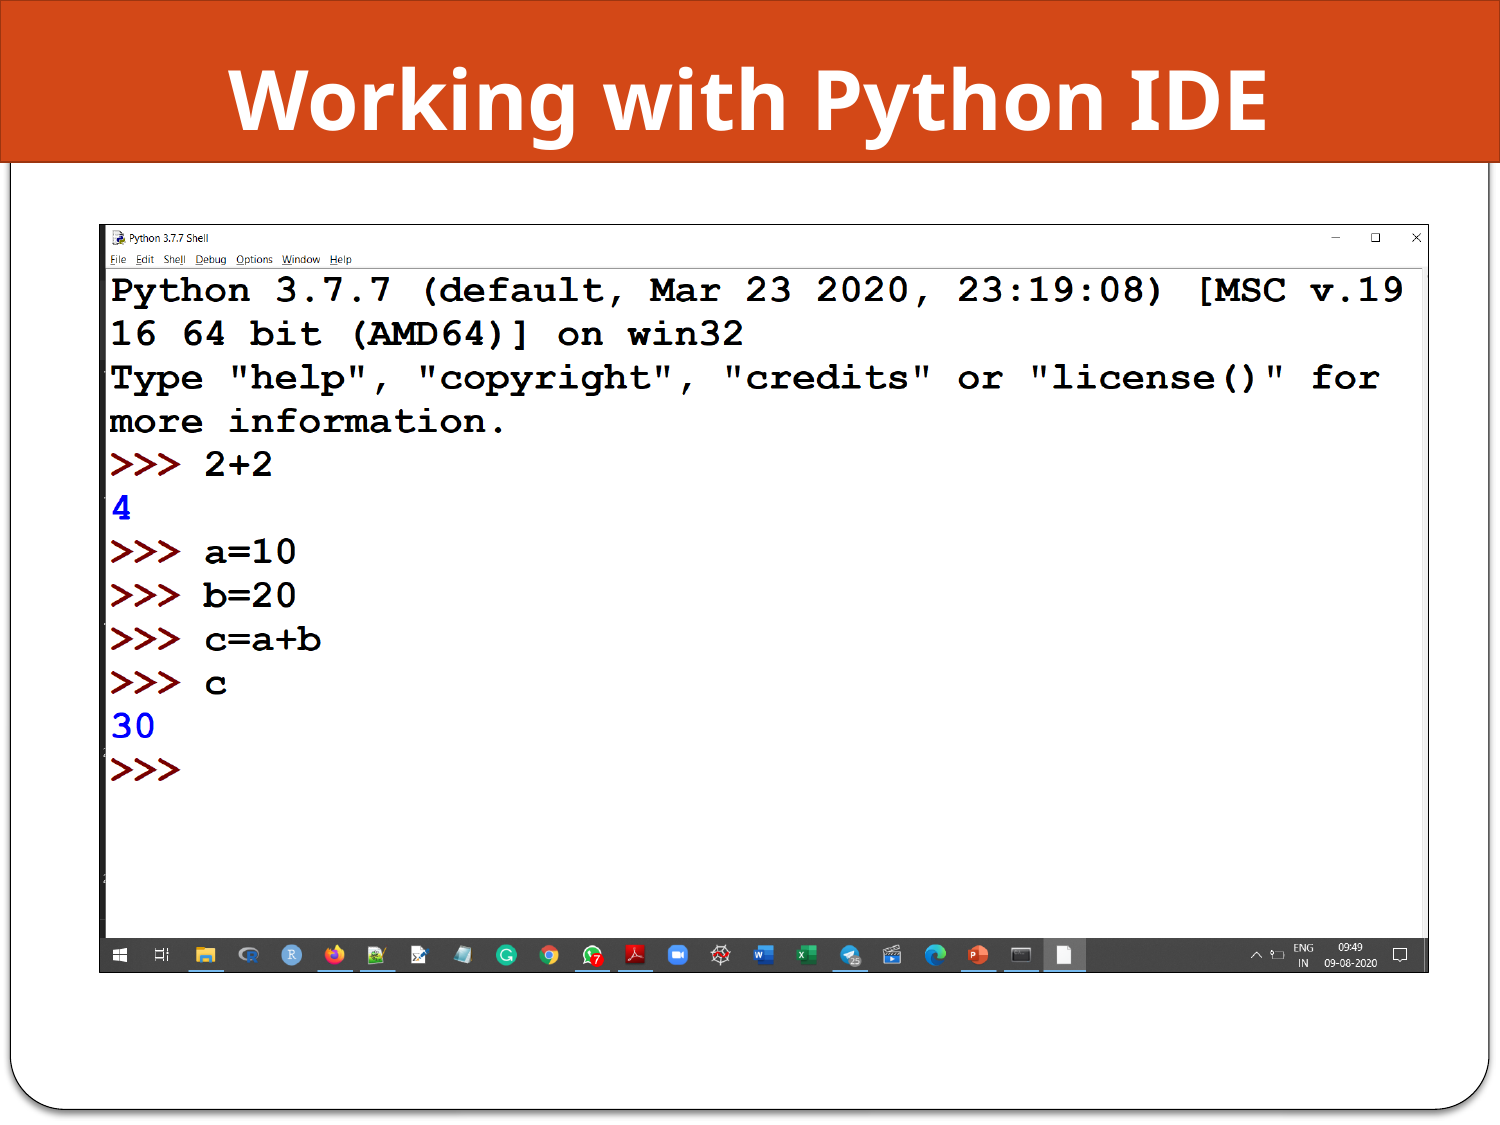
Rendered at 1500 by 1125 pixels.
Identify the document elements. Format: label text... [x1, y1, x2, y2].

title Working with Python IDE [0, 0, 1500, 163]
picture [99, 224, 1428, 973]
